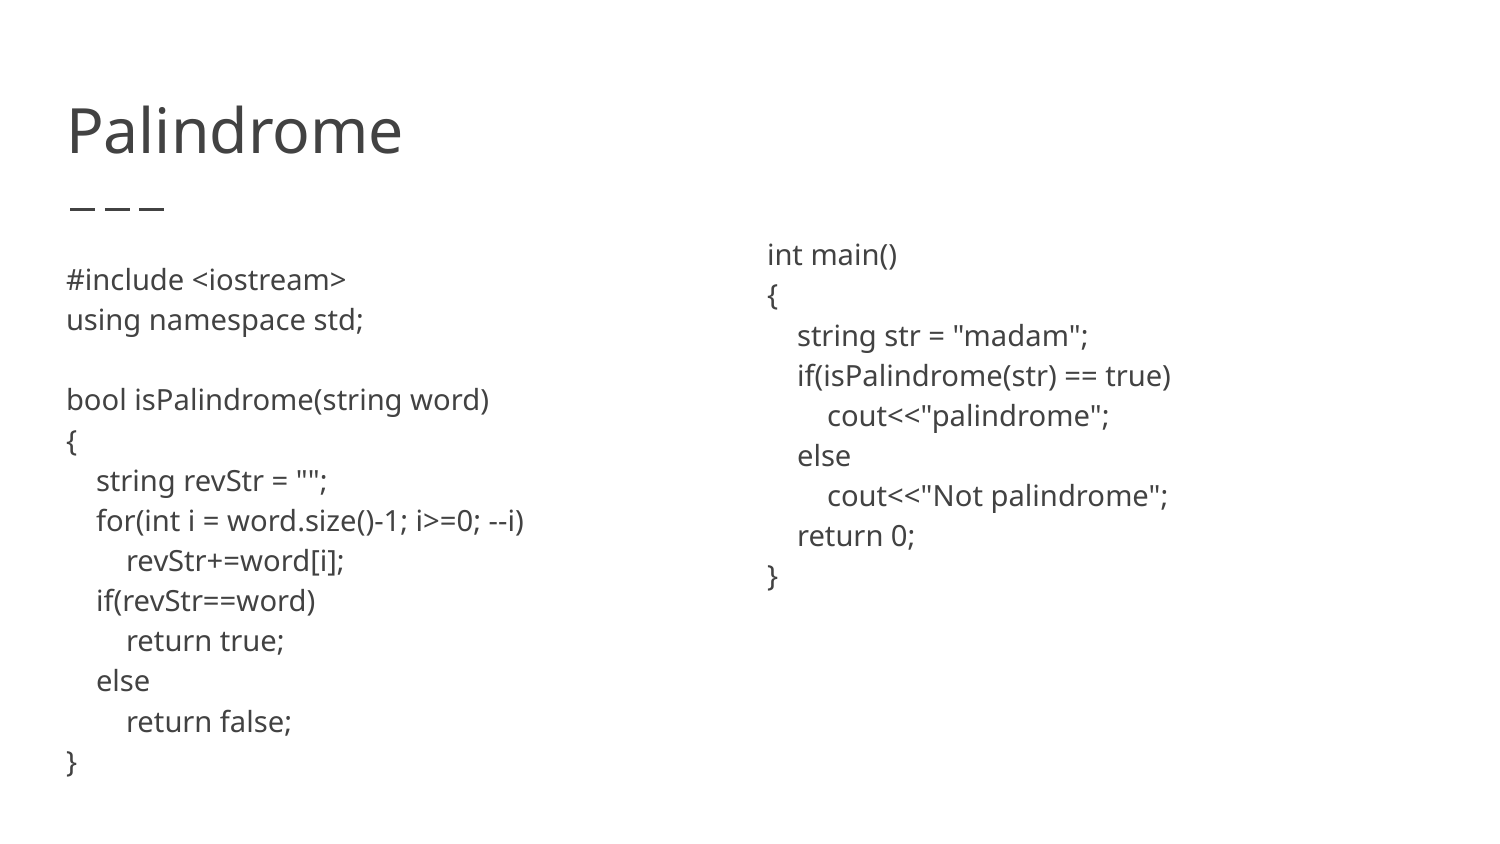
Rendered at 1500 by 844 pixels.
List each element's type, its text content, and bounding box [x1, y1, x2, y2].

text_box int main() { string str = "madam"; if(isPalindrome(str) == true) cout<<"palindrome"; else cout<<"Not palindrome"; return 0; } [752, 181, 1436, 750]
list #include <iostream> using namespace std; bool isPalindrome(string word) { string revStr = ""; for(int i = word.size()-1; i>=0; --i) revStr+=word[i]; if(revStr==word) return true; else return false; } [51, 240, 752, 750]
title Palindrome [51, 61, 1449, 182]
